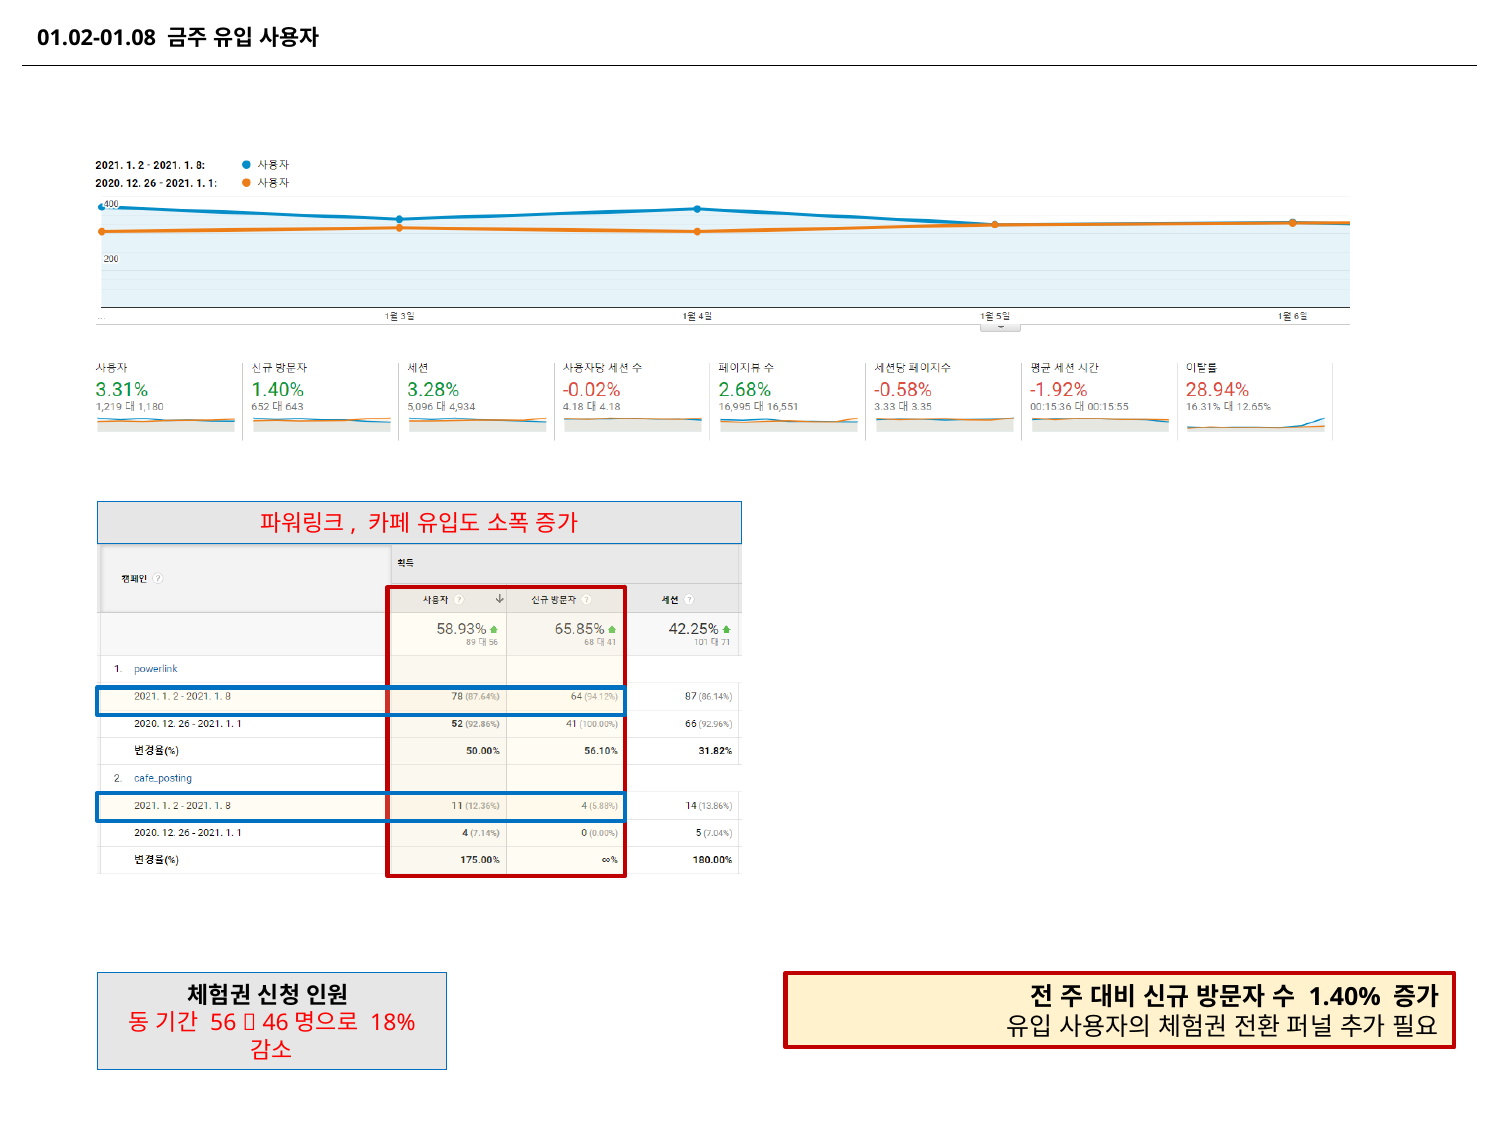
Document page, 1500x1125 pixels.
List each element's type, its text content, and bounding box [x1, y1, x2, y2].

text_box 01.02-01.08 금주 유입 사용자 [22, 16, 773, 58]
picture [87, 151, 1350, 459]
text_box 전 주 대비 신규 방문자 수 1.40% 증가 유입 사용자의 체험권 전환 퍼널 추가 필요 [785, 972, 1455, 1048]
picture [97, 544, 742, 877]
text_box 파워링크, 카페 유입도 소폭 증가 [97, 501, 742, 544]
text_box 체험권 신청 인원 동 기간 56  46명으로 18% 감소 [97, 972, 447, 1070]
